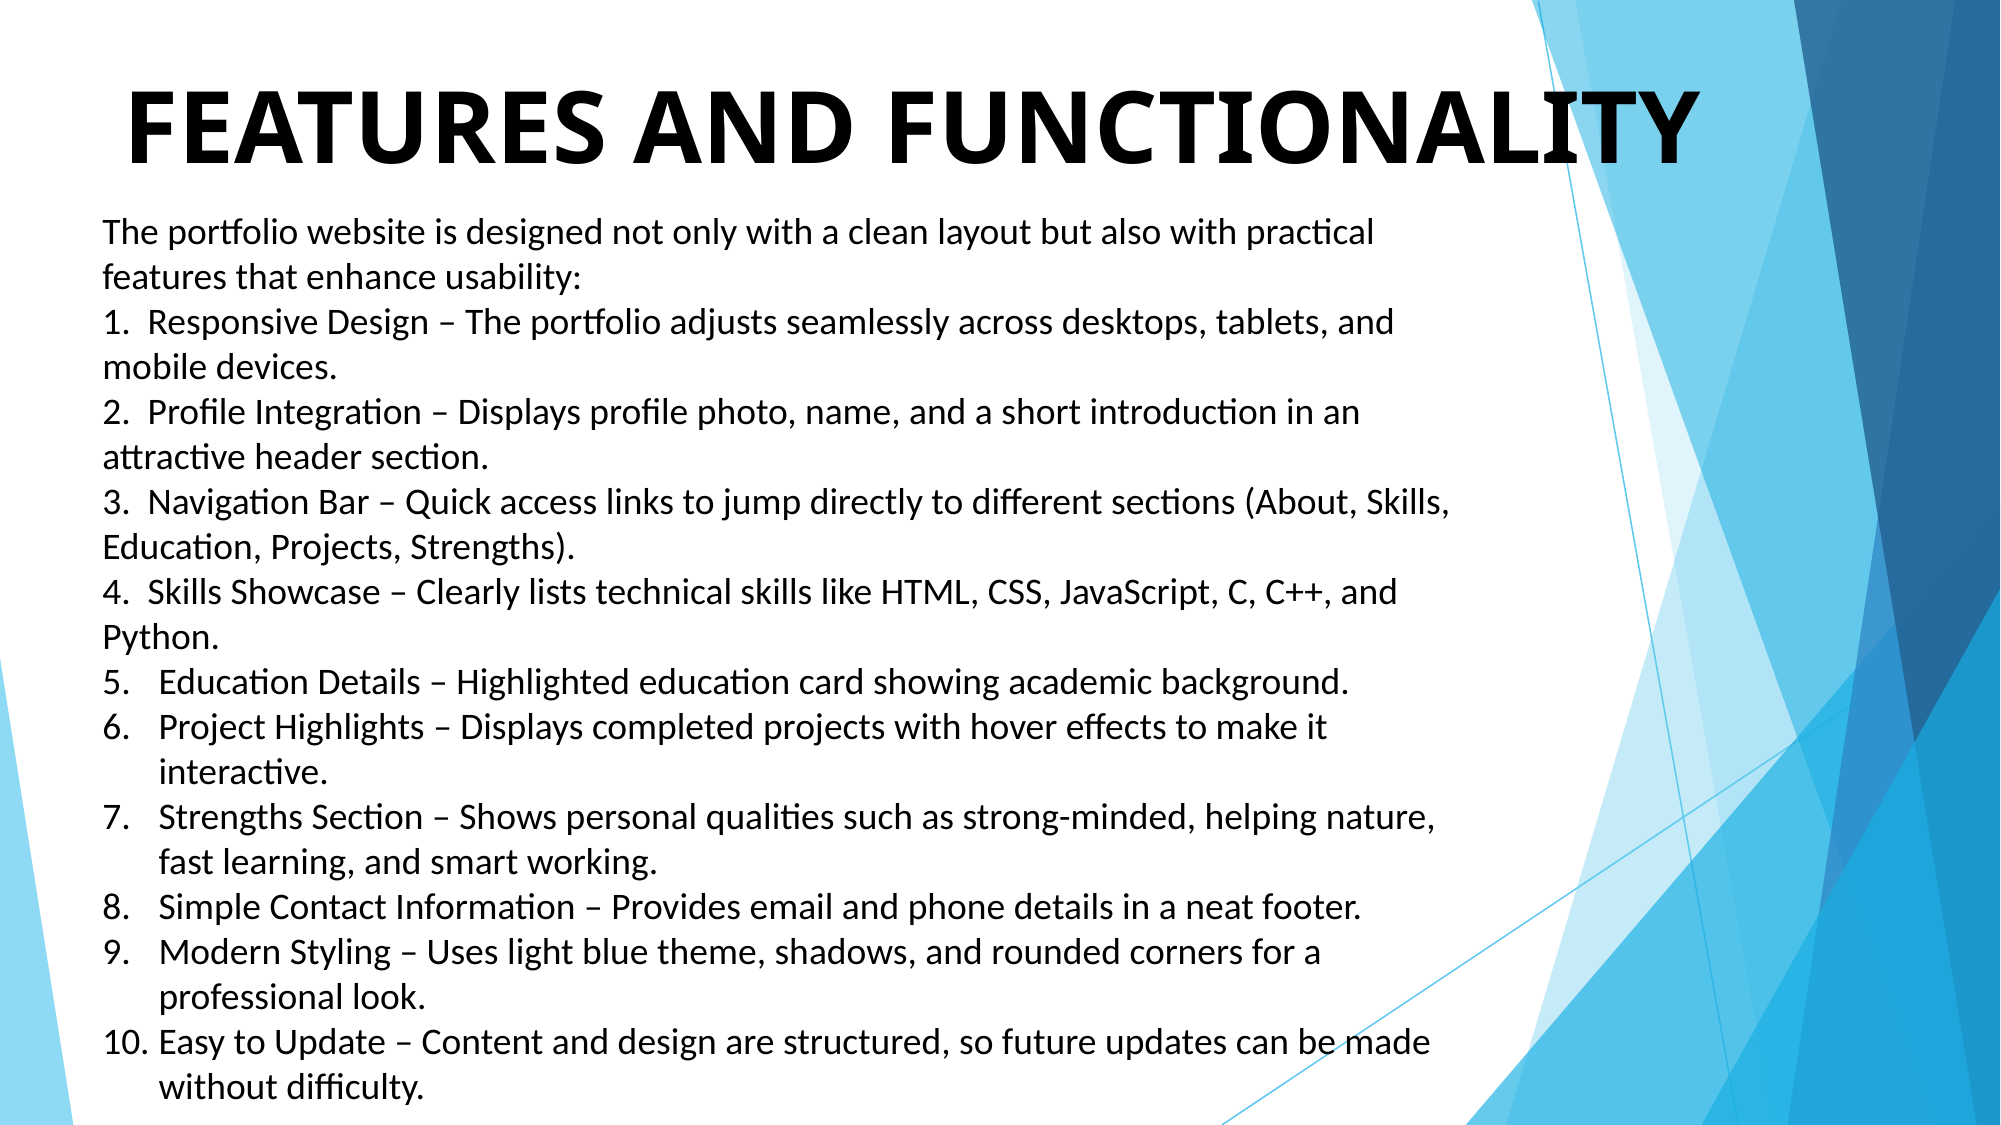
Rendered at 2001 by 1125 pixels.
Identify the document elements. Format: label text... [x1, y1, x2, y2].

title FEATURES AND FUNCTIONALITY [123, 63, 1877, 188]
text_box The portfolio website is designed not only with a clean layout but also with practical features that enhance usability: 1. Responsive Design – The portfolio adjusts seamlessly across desktops, tablets, and mobile devices. 2. Profile Integration – Displays profile photo, name, and a short introduction in an attractive header section. 3. Navigation Bar – Quick access links to jump directly to different sections (About, Skills, Education, Projects, Strengths). 4. Skills Showcase – Clearly lists technical skills like HTML, CSS, JavaScript, C, C++, and Python. Education Details – Highlighted education card showing academic background. Project Highlights – Displays completed projects with hover effects to make it interactive. Strengths Section – Shows personal qualities such as strong-minded, helping nature, fast learning, and smart working. Simple Contact Information – Provides email and phone details in a neat footer. Modern Styling – Uses light blue theme, shadows, and rounded corners for a professional look. Easy to Update – Content and design are structured, so future updates can be made without difficulty. [87, 199, 1502, 1115]
